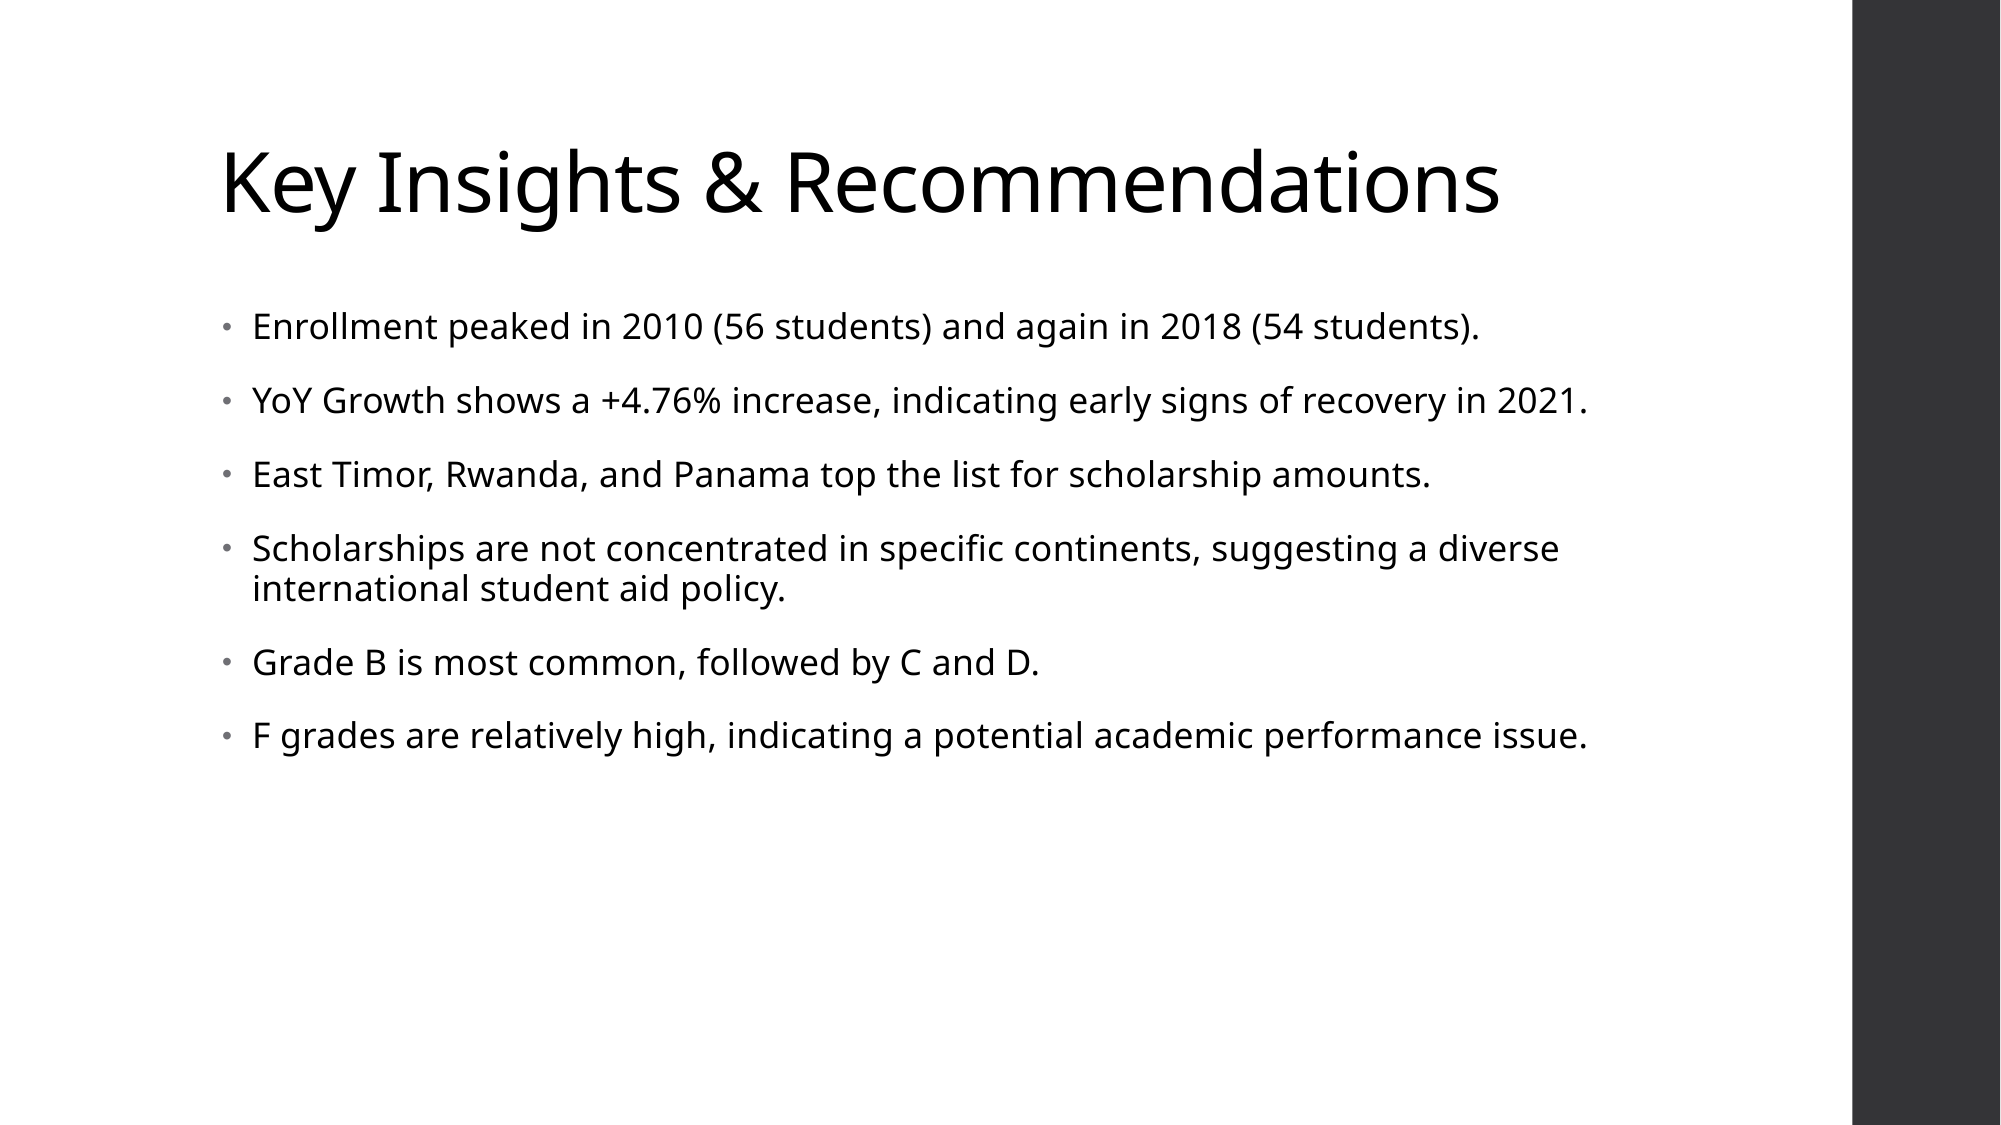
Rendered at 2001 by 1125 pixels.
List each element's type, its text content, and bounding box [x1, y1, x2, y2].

list Enrollment peaked in 2010 (56 students) and again in 2018 (54 students). YoY Growth shows a +4.76% increase, indicating early signs of recovery in 2021. East Timor, Rwanda, and Panama top the list for scholarship amounts. Scholarships are not concentrated in specific continents, suggesting a diverse international student aid policy. Grade B is most common, followed by C and D. F grades are relatively high, indicating a potential academic performance issue. [206, 299, 1617, 1014]
title Key Insights & Recommendations [204, 20, 1795, 238]
